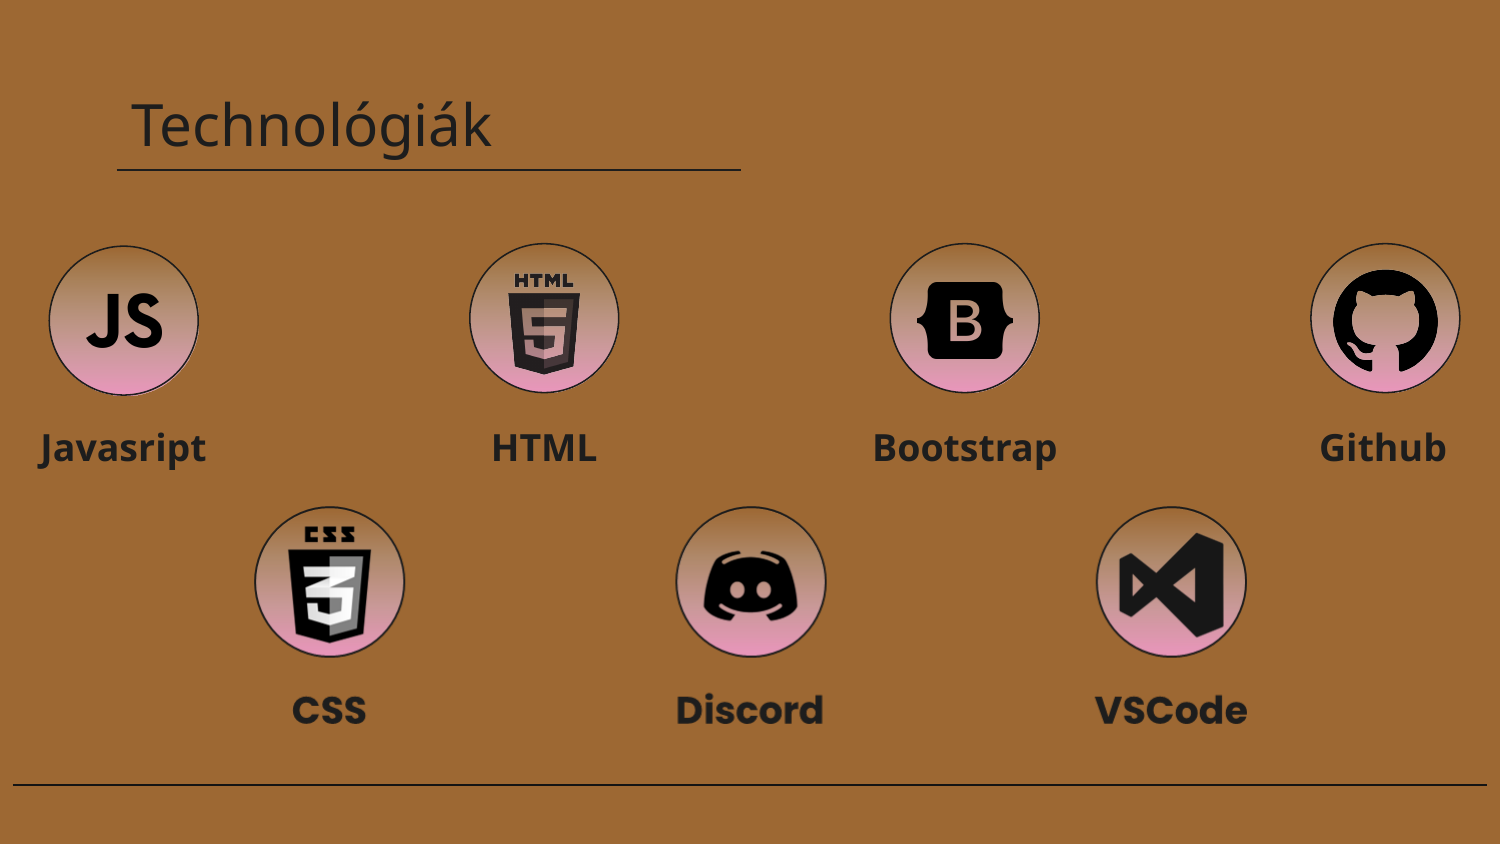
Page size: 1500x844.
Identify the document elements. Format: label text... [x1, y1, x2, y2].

text_box [515, 387, 573, 393]
text_box [1310, 243, 1460, 367]
title HTML [376, 418, 713, 474]
text_box [469, 273, 485, 362]
text_box [1345, 381, 1426, 393]
text_box [49, 246, 199, 396]
title Javasript [0, 418, 292, 474]
picture [916, 281, 1013, 359]
picture [1332, 267, 1438, 373]
title Technológiák [116, 76, 1384, 171]
picture [161, 505, 1340, 757]
text_box [485, 243, 619, 364]
text_box Github [1215, 418, 1500, 474]
text_box [890, 243, 1040, 393]
picture [489, 269, 599, 379]
picture [85, 282, 162, 359]
title Bootstrap [796, 418, 1134, 474]
